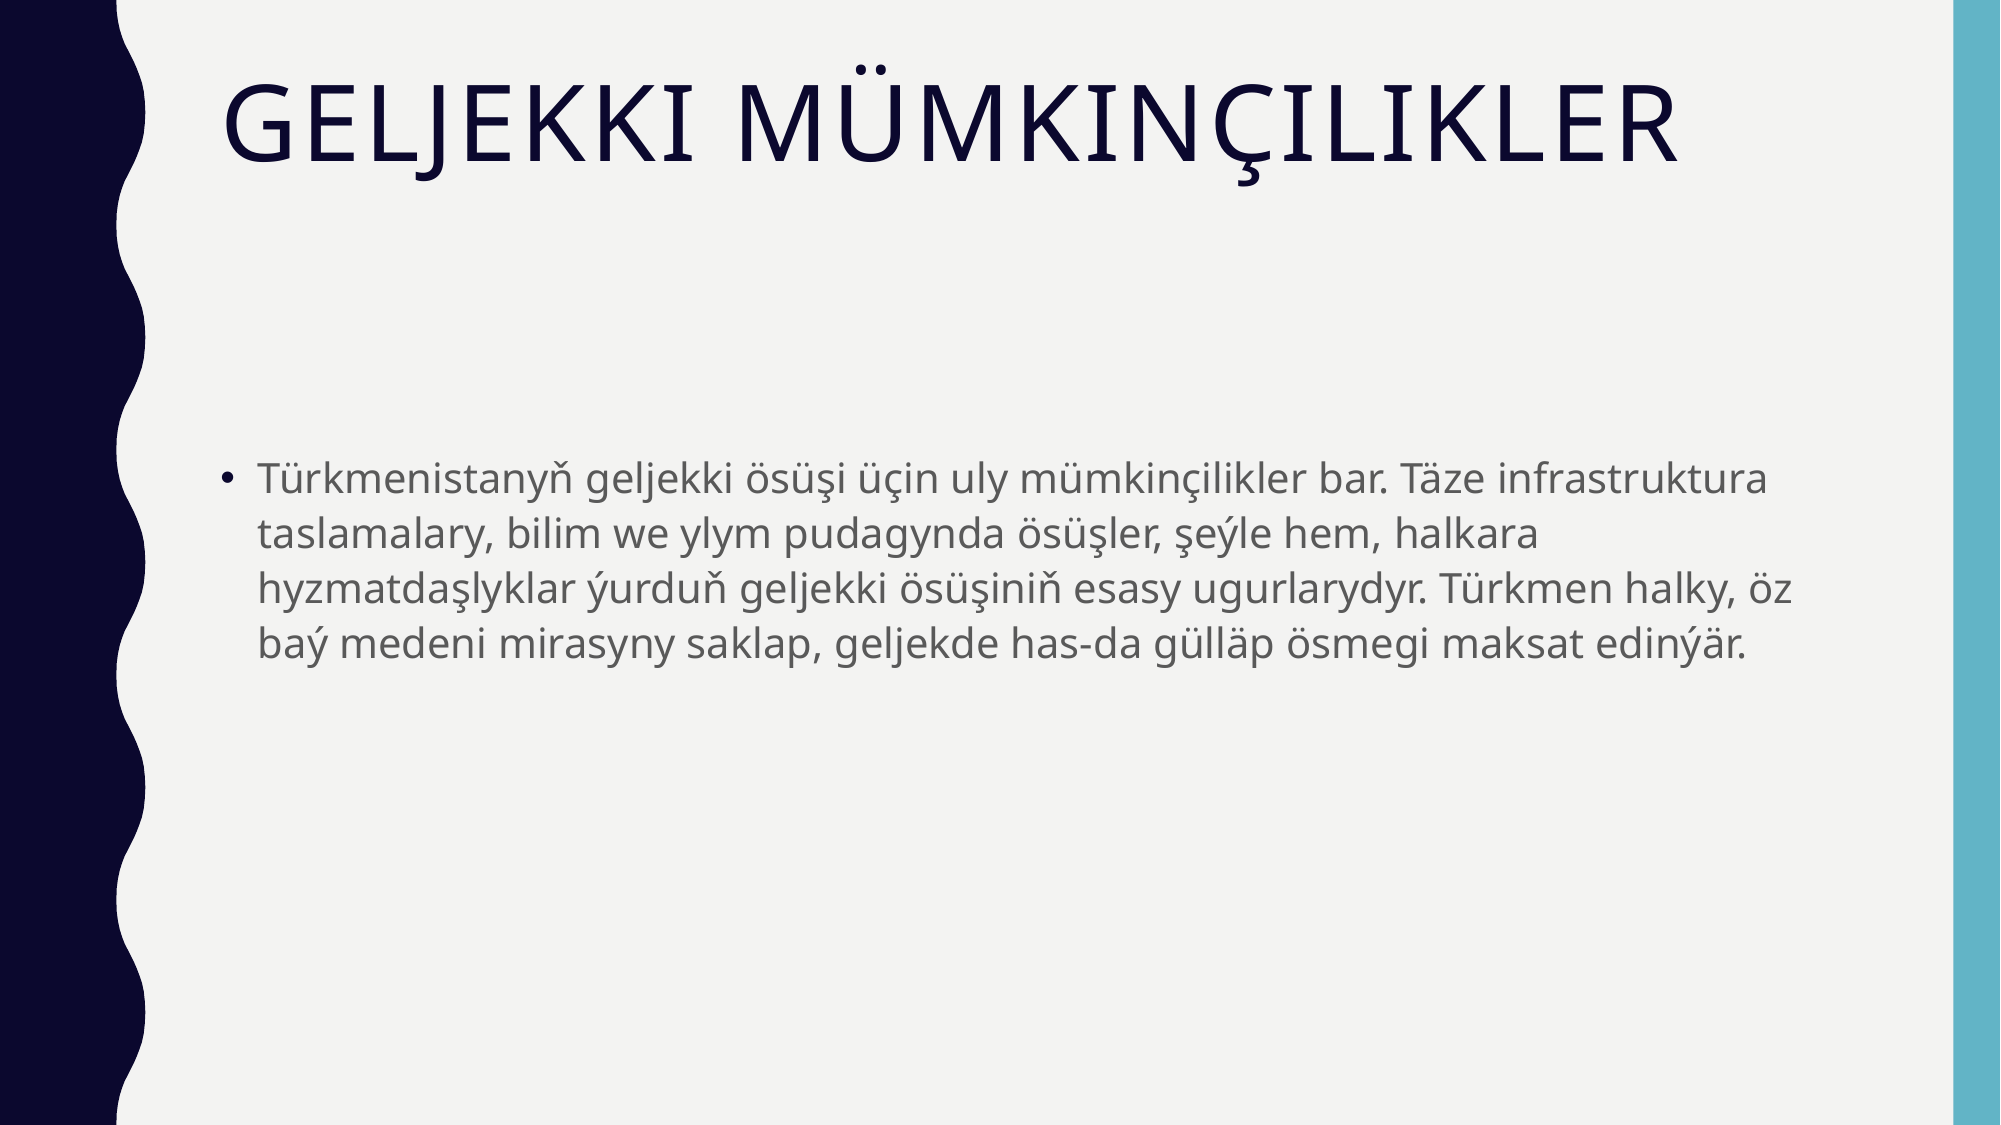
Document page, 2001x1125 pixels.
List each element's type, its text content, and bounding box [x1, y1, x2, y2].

list Türkmenistanyň geljekki ösüşi üçin uly mümkinçilikler bar. Täze infrastruktura taslamalary, bilim we ylym pudagynda ösüşler, şeýle hem, halkara hyzmatdaşlyklar ýurduň geljekki ösüşiniň esasy ugurlarydyr. Türkmen halky, öz baý medeni mirasyny saklap, geljekde has-da gülläp ösmegi maksat edinýär. [205, 375, 1875, 965]
title Geljekki Mümkinçilikler [205, 62, 1875, 308]
